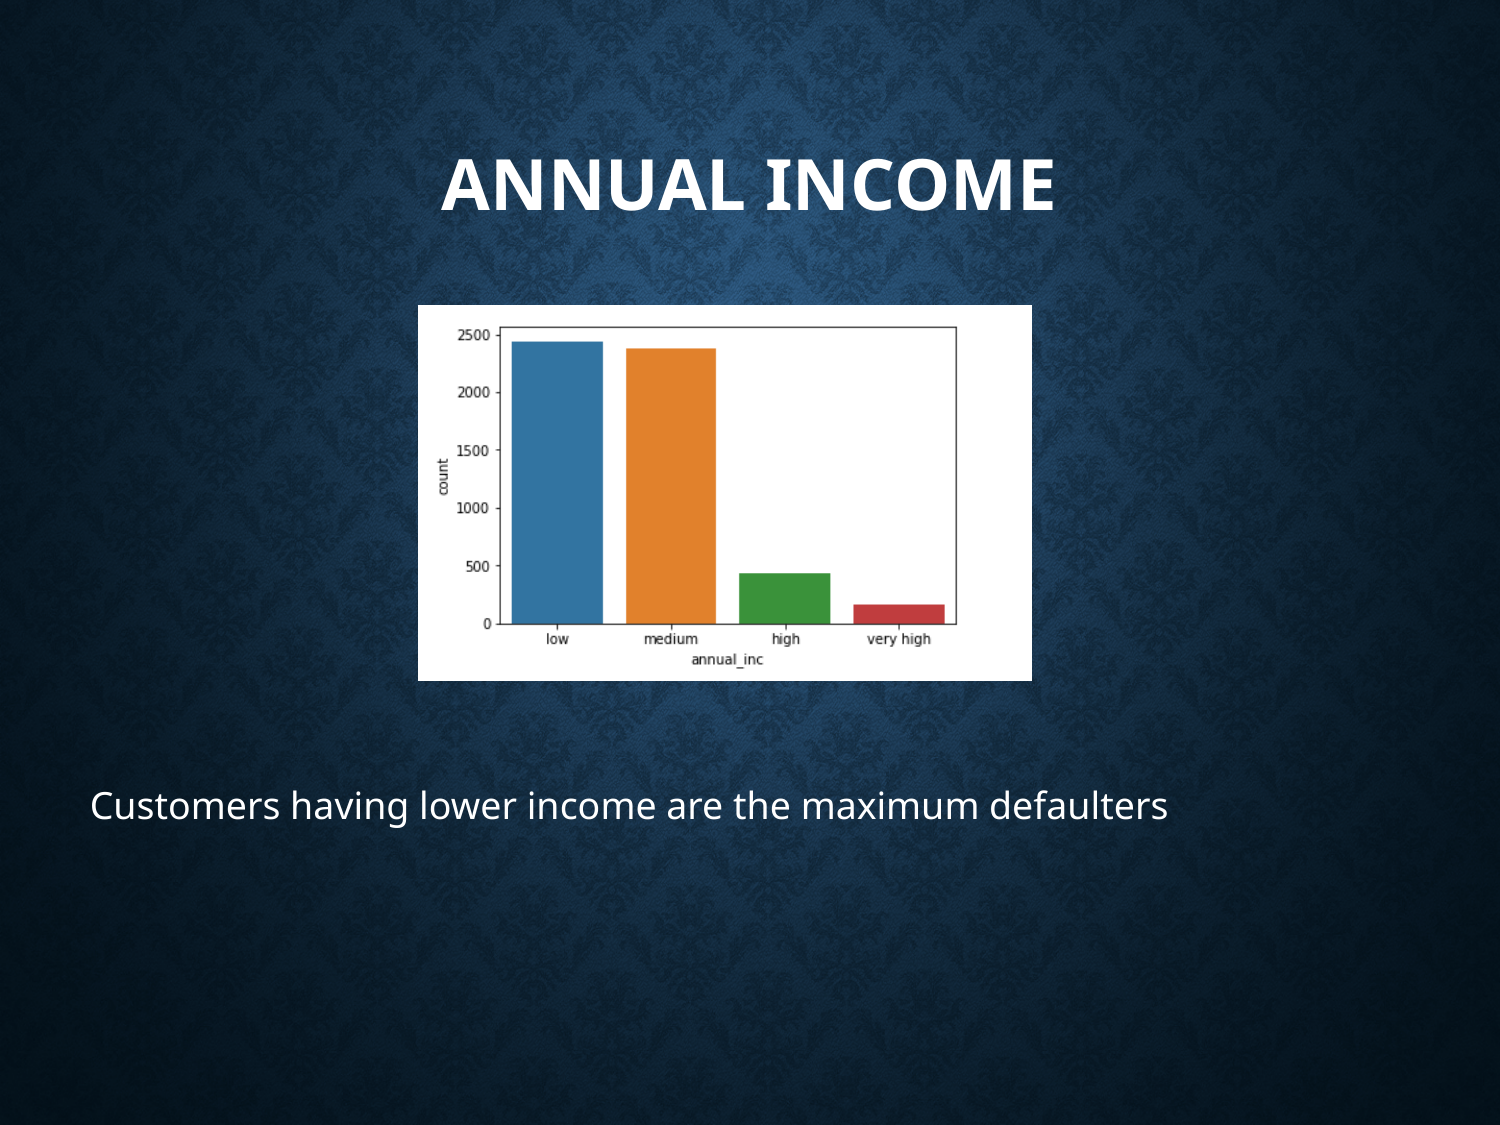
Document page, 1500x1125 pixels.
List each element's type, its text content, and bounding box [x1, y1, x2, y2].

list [418, 304, 1032, 681]
title ANNUAL INCOME [112, 99, 1387, 275]
text_box Customers having lower income are the maximum defaulters [75, 774, 1450, 835]
